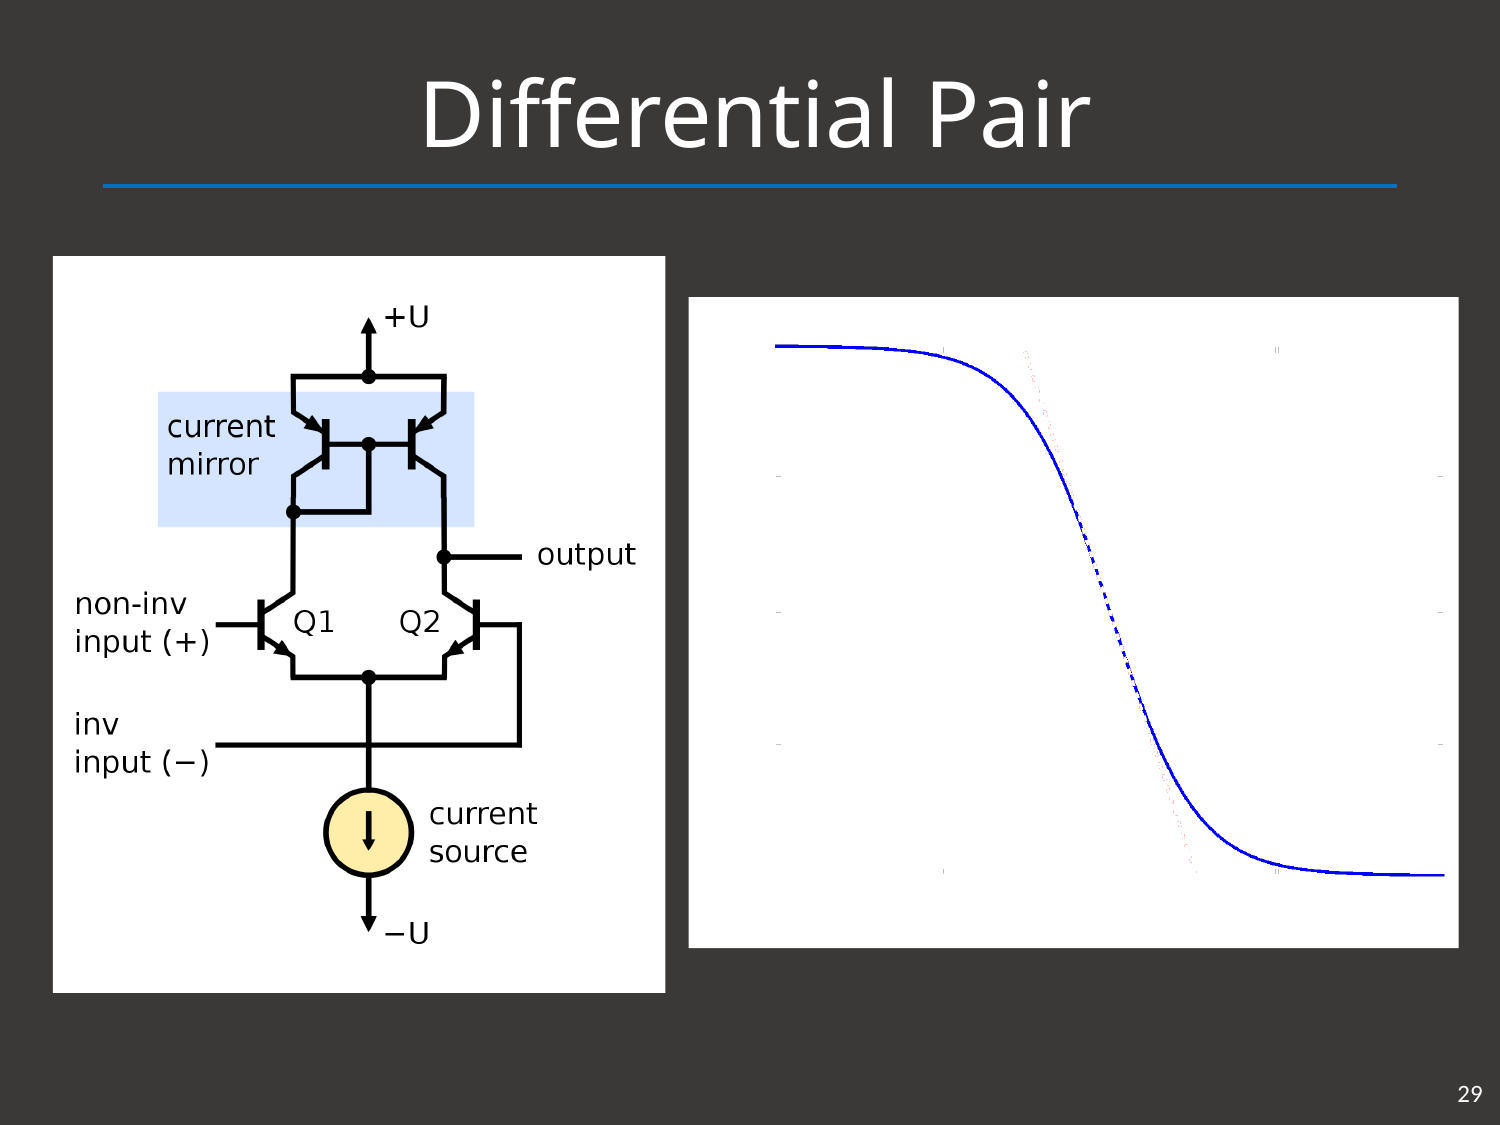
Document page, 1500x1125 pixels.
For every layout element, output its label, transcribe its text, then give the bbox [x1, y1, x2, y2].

title Differential Pair [76, 36, 1437, 200]
slide_number 29 [1160, 1062, 1498, 1123]
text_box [688, 297, 1459, 965]
picture [52, 256, 666, 993]
